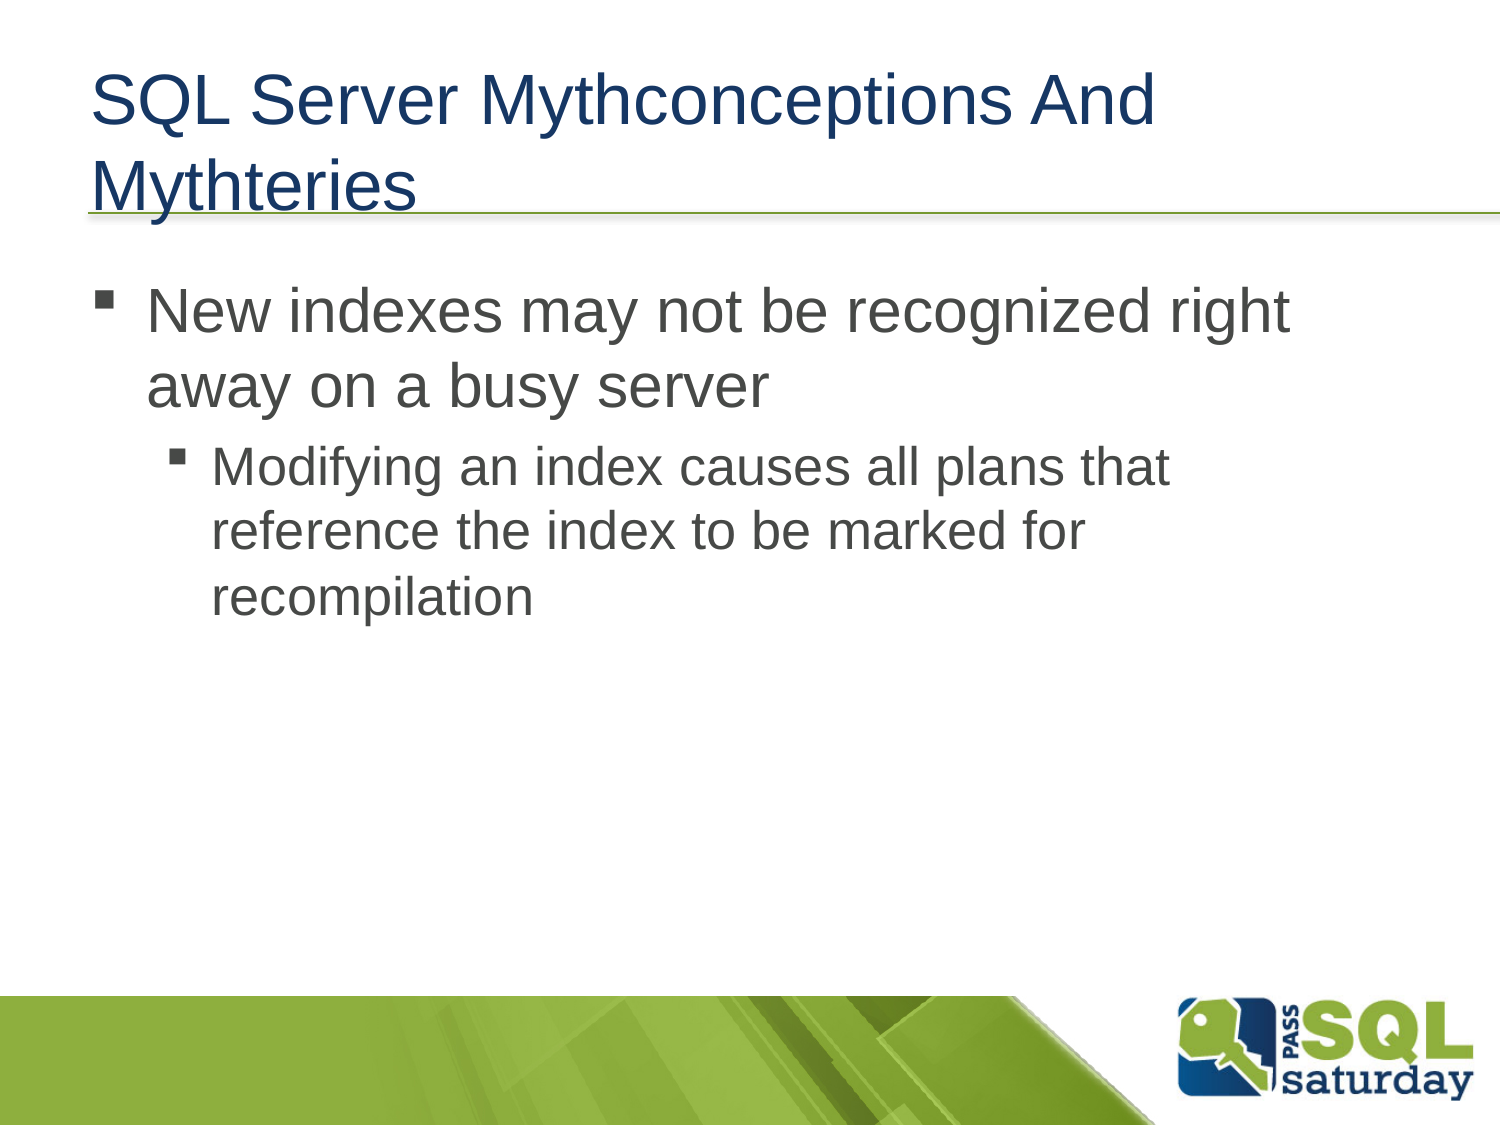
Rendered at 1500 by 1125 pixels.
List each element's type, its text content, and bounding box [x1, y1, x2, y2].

title SQL Server Mythconceptions And Mythteries [75, 45, 1425, 233]
picture [0, 969, 1483, 1125]
list New indexes may not be recognized right away on a busy server Modifying an index causes all plans that reference the index to be marked for recompilation [75, 262, 1425, 1005]
